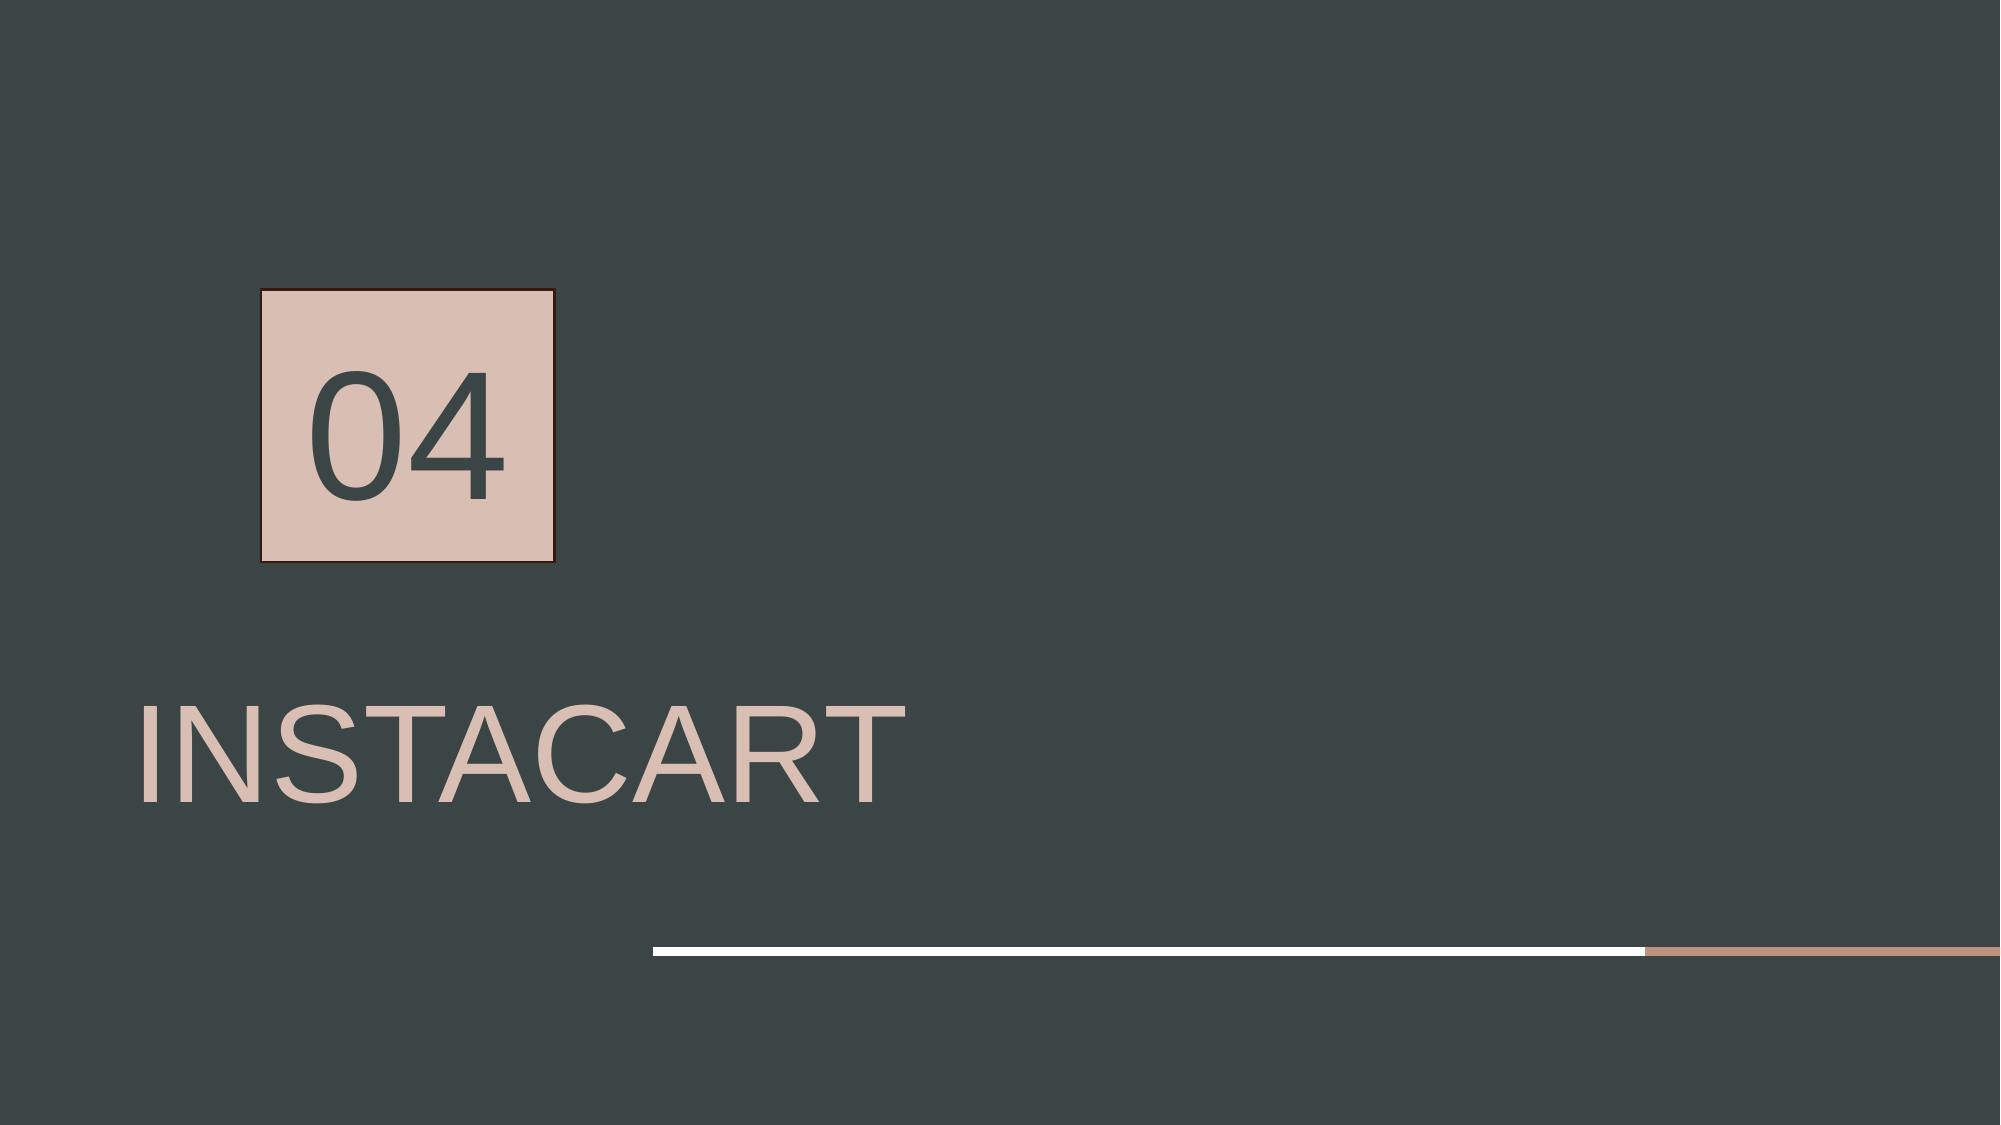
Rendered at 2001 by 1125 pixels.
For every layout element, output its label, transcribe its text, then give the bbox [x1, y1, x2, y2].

text_box 04 [260, 288, 556, 563]
title Instacart [115, 687, 1084, 878]
